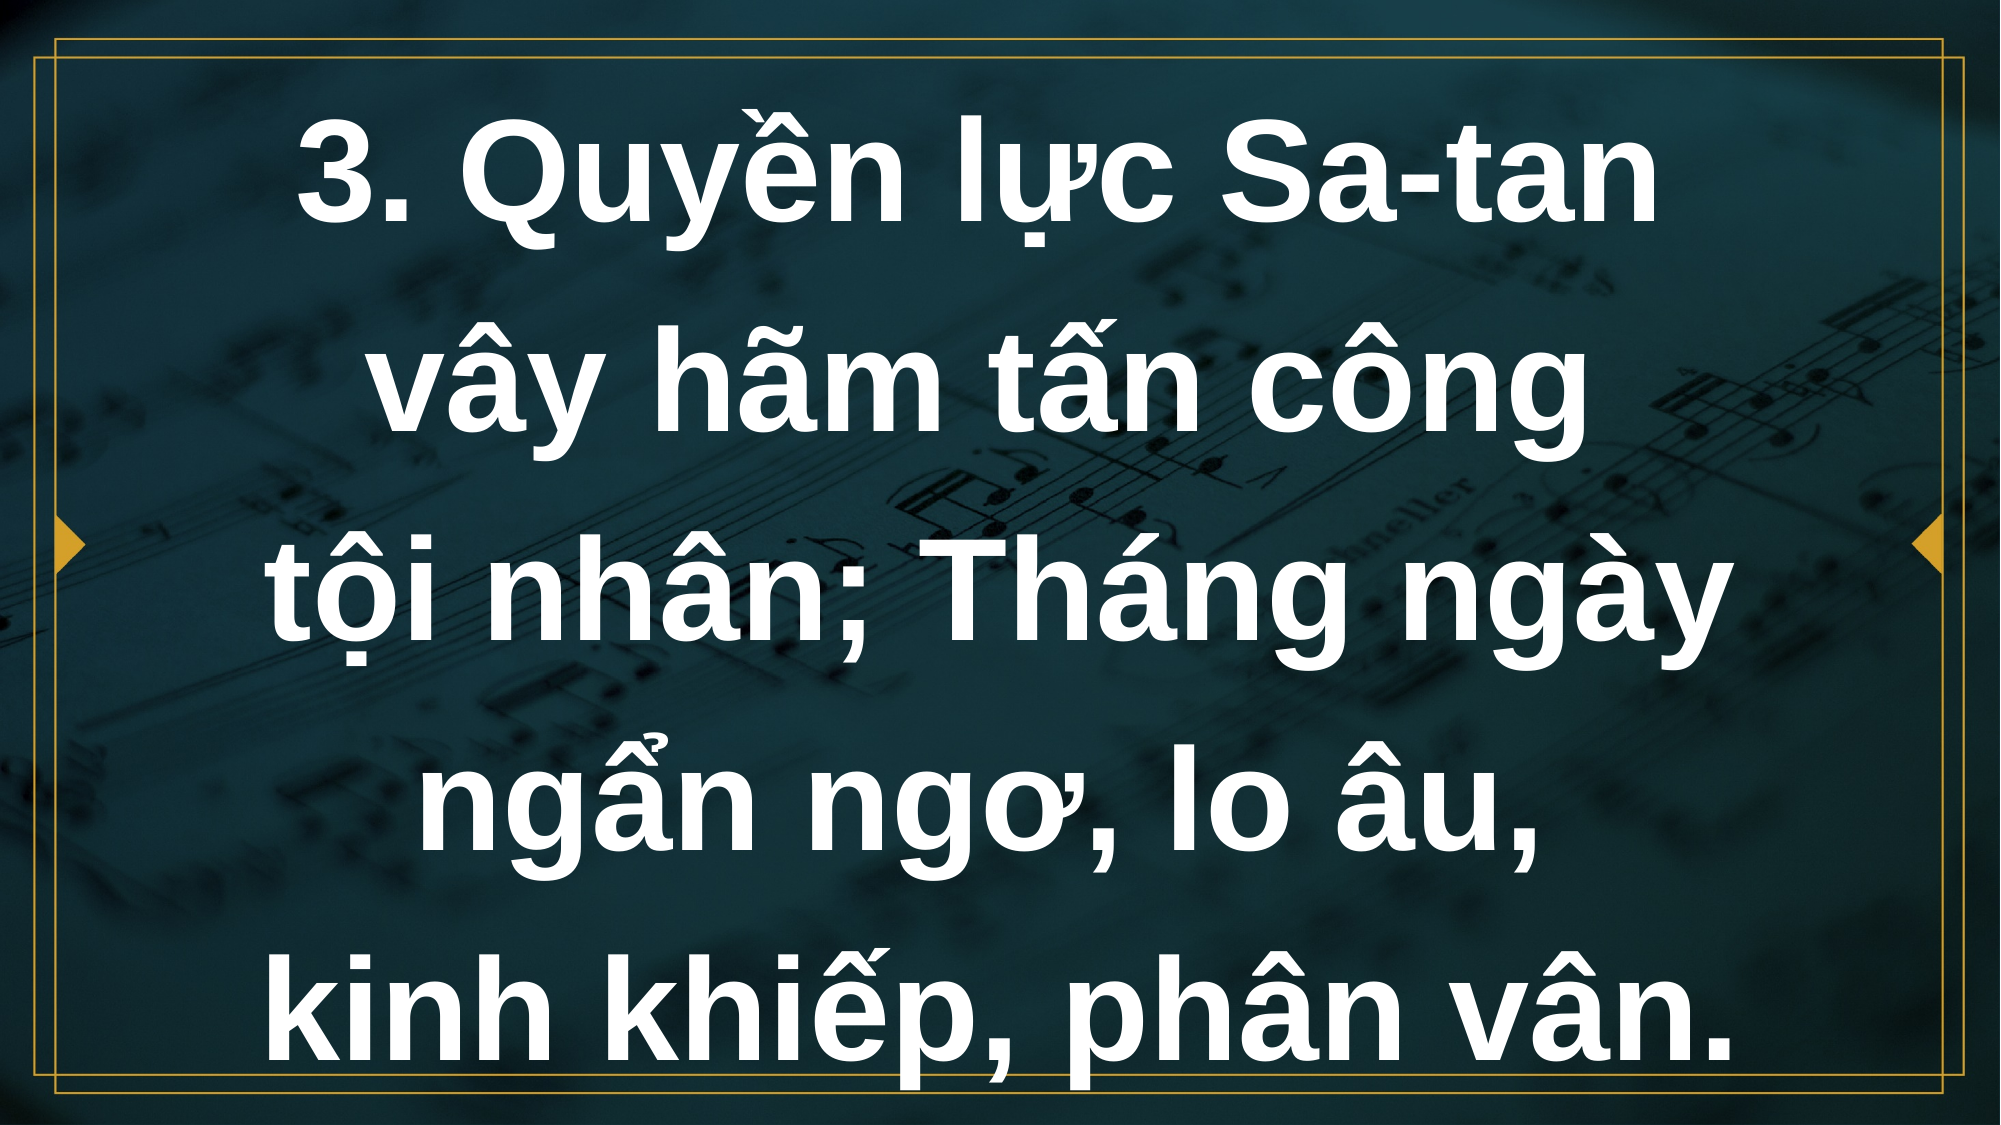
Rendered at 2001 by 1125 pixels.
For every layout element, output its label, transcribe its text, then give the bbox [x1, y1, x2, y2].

picture [0, 0, 2000, 1125]
title 3. Quyền lực Sa-tan vây hãm tấn công tội nhân; Tháng ngày ngẩn ngơ, lo âu, kinh khiếp, phân vân. [55, 53, 1945, 1077]
